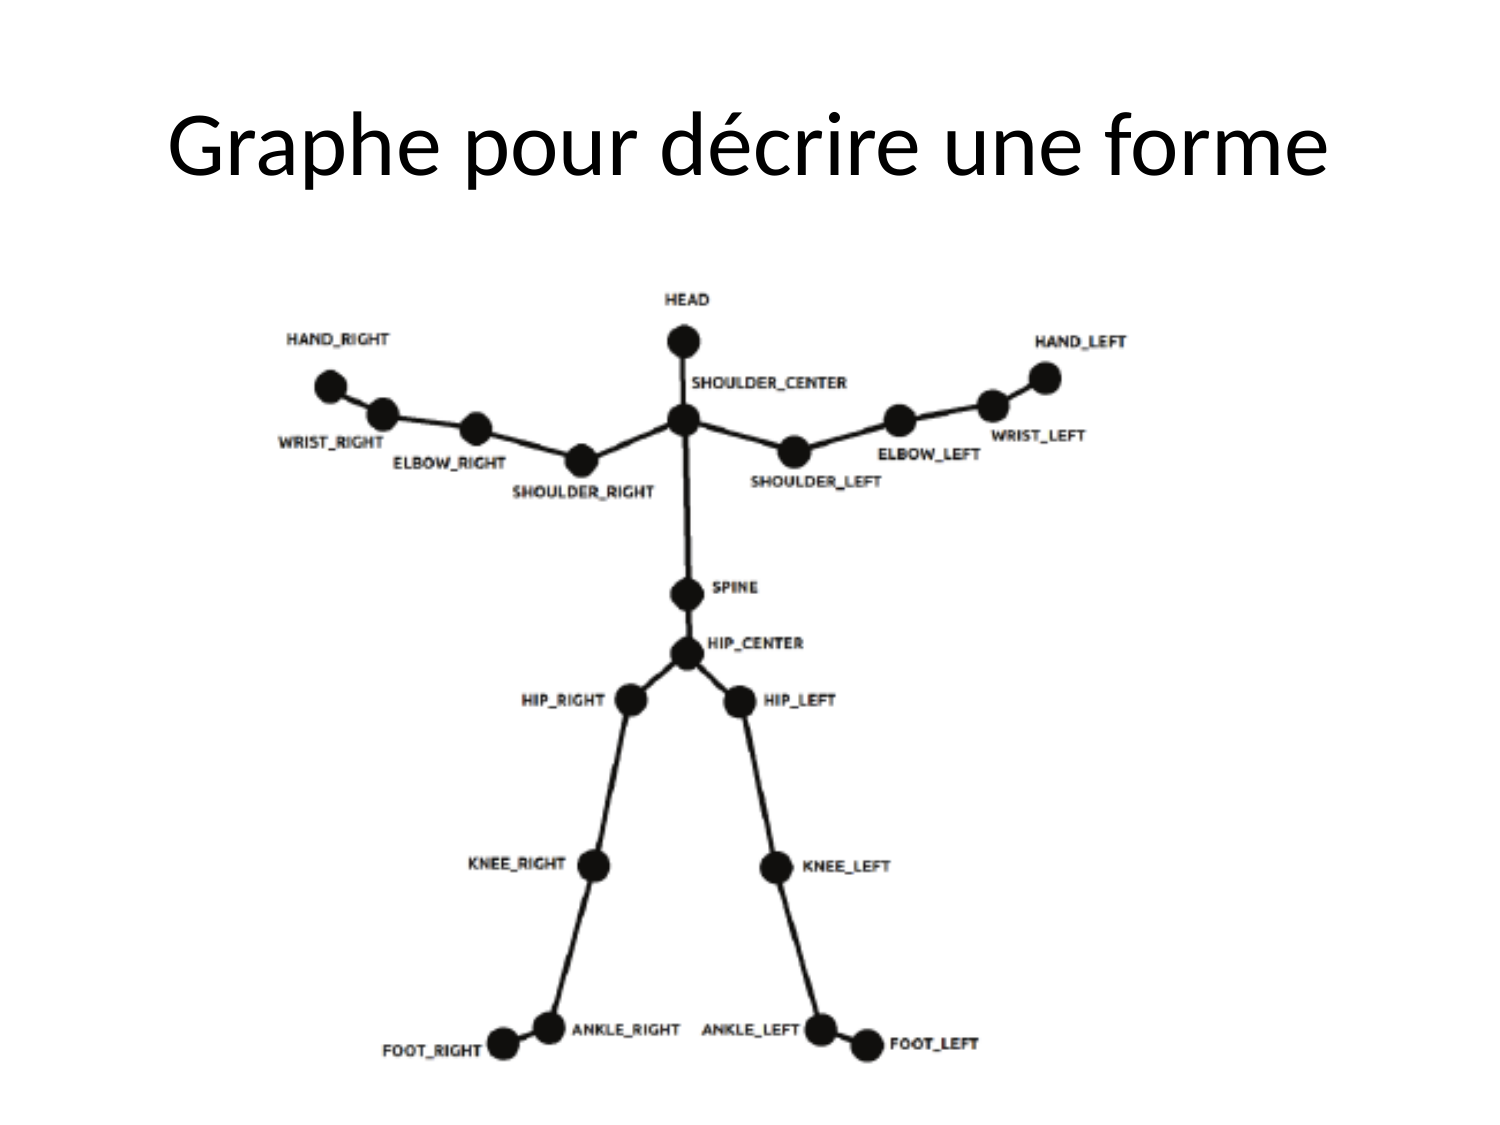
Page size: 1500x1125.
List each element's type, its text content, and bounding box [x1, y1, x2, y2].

title Graphe pour décrire une forme [75, 45, 1425, 233]
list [253, 266, 1152, 1096]
